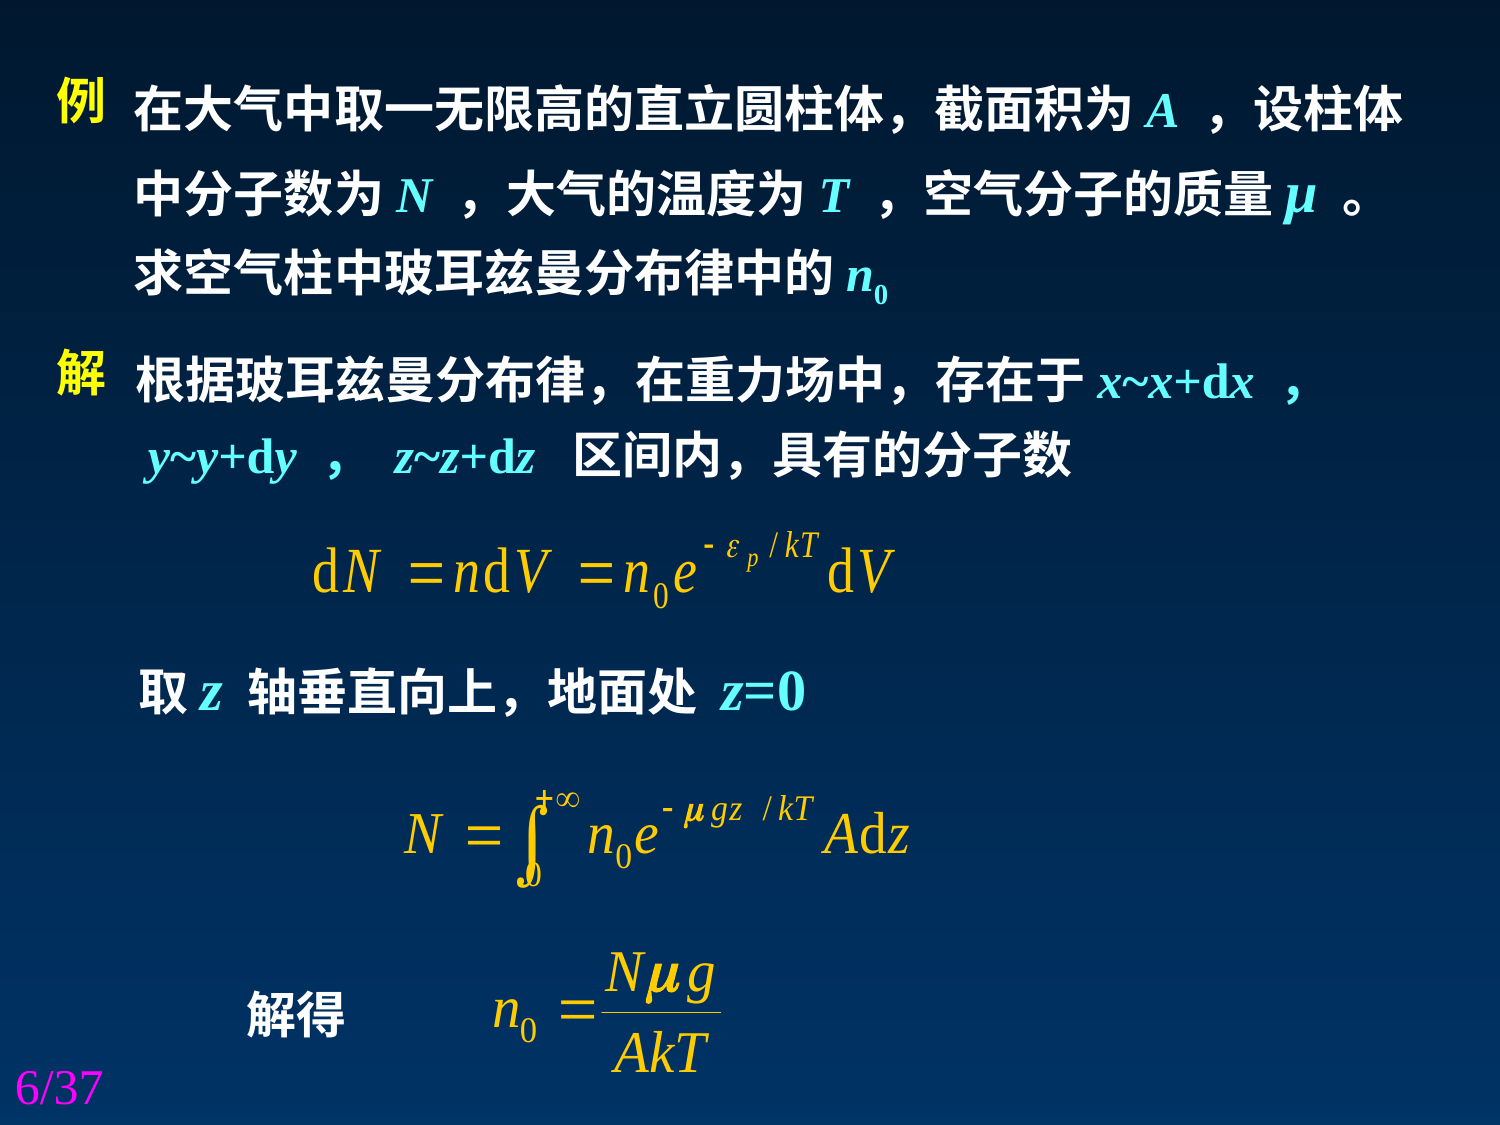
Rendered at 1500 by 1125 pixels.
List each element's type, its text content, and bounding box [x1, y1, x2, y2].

text_box 在大气中取一无限高的直立圆柱体，截面积为A ，设柱体 中分子数为N ，大气的温度为T ，空气分子的质量μ 。 求空气柱中玻耳兹曼分布律中的n0 [119, 54, 1495, 318]
text_box 解得 [232, 975, 483, 1051]
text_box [488, 940, 724, 1077]
text_box 例 [41, 62, 122, 137]
text_box 6/37 [0, 1046, 350, 1125]
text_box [398, 777, 916, 891]
text_box 解 [41, 333, 122, 409]
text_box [304, 517, 911, 622]
text_box 根据玻耳兹曼分布律，在重力场中，存在于x~x+dx ， y~y+dy ， z~z+dz 区间内，具有的分子数 [120, 325, 1344, 491]
text_box 取z 轴垂直向上，地面处 z=0 [123, 644, 973, 730]
